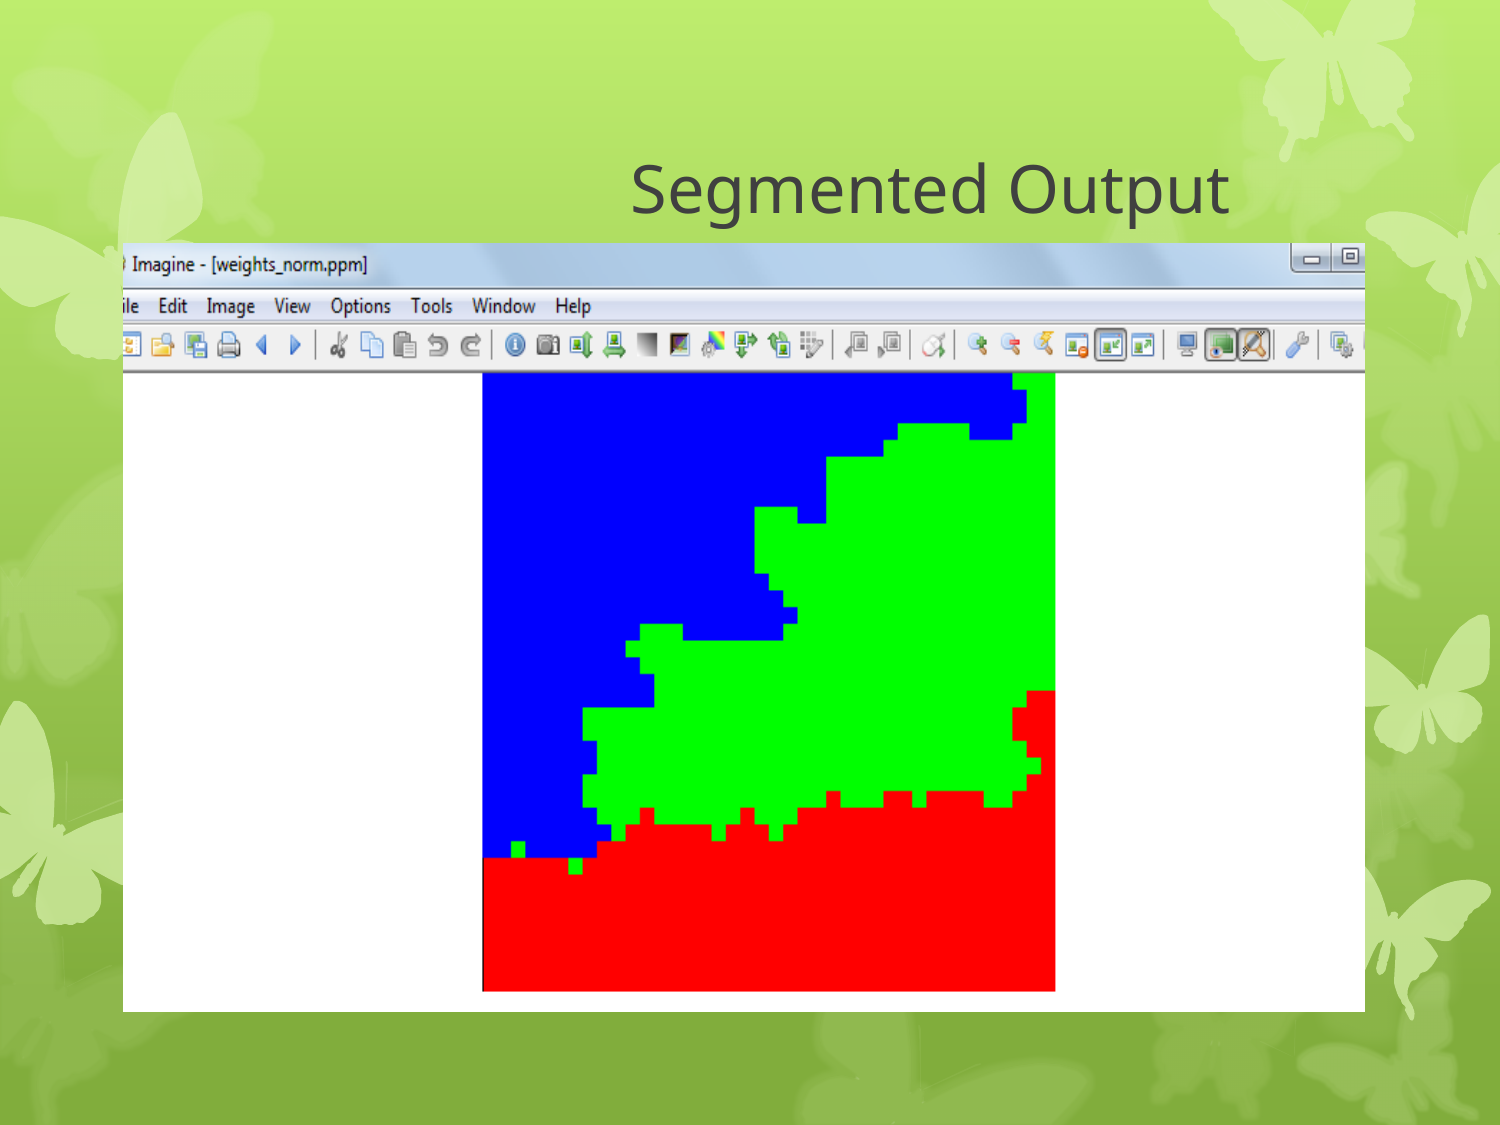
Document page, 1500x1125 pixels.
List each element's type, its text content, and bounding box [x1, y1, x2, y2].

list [123, 243, 1365, 1012]
title Segmented Output [165, 110, 1335, 241]
